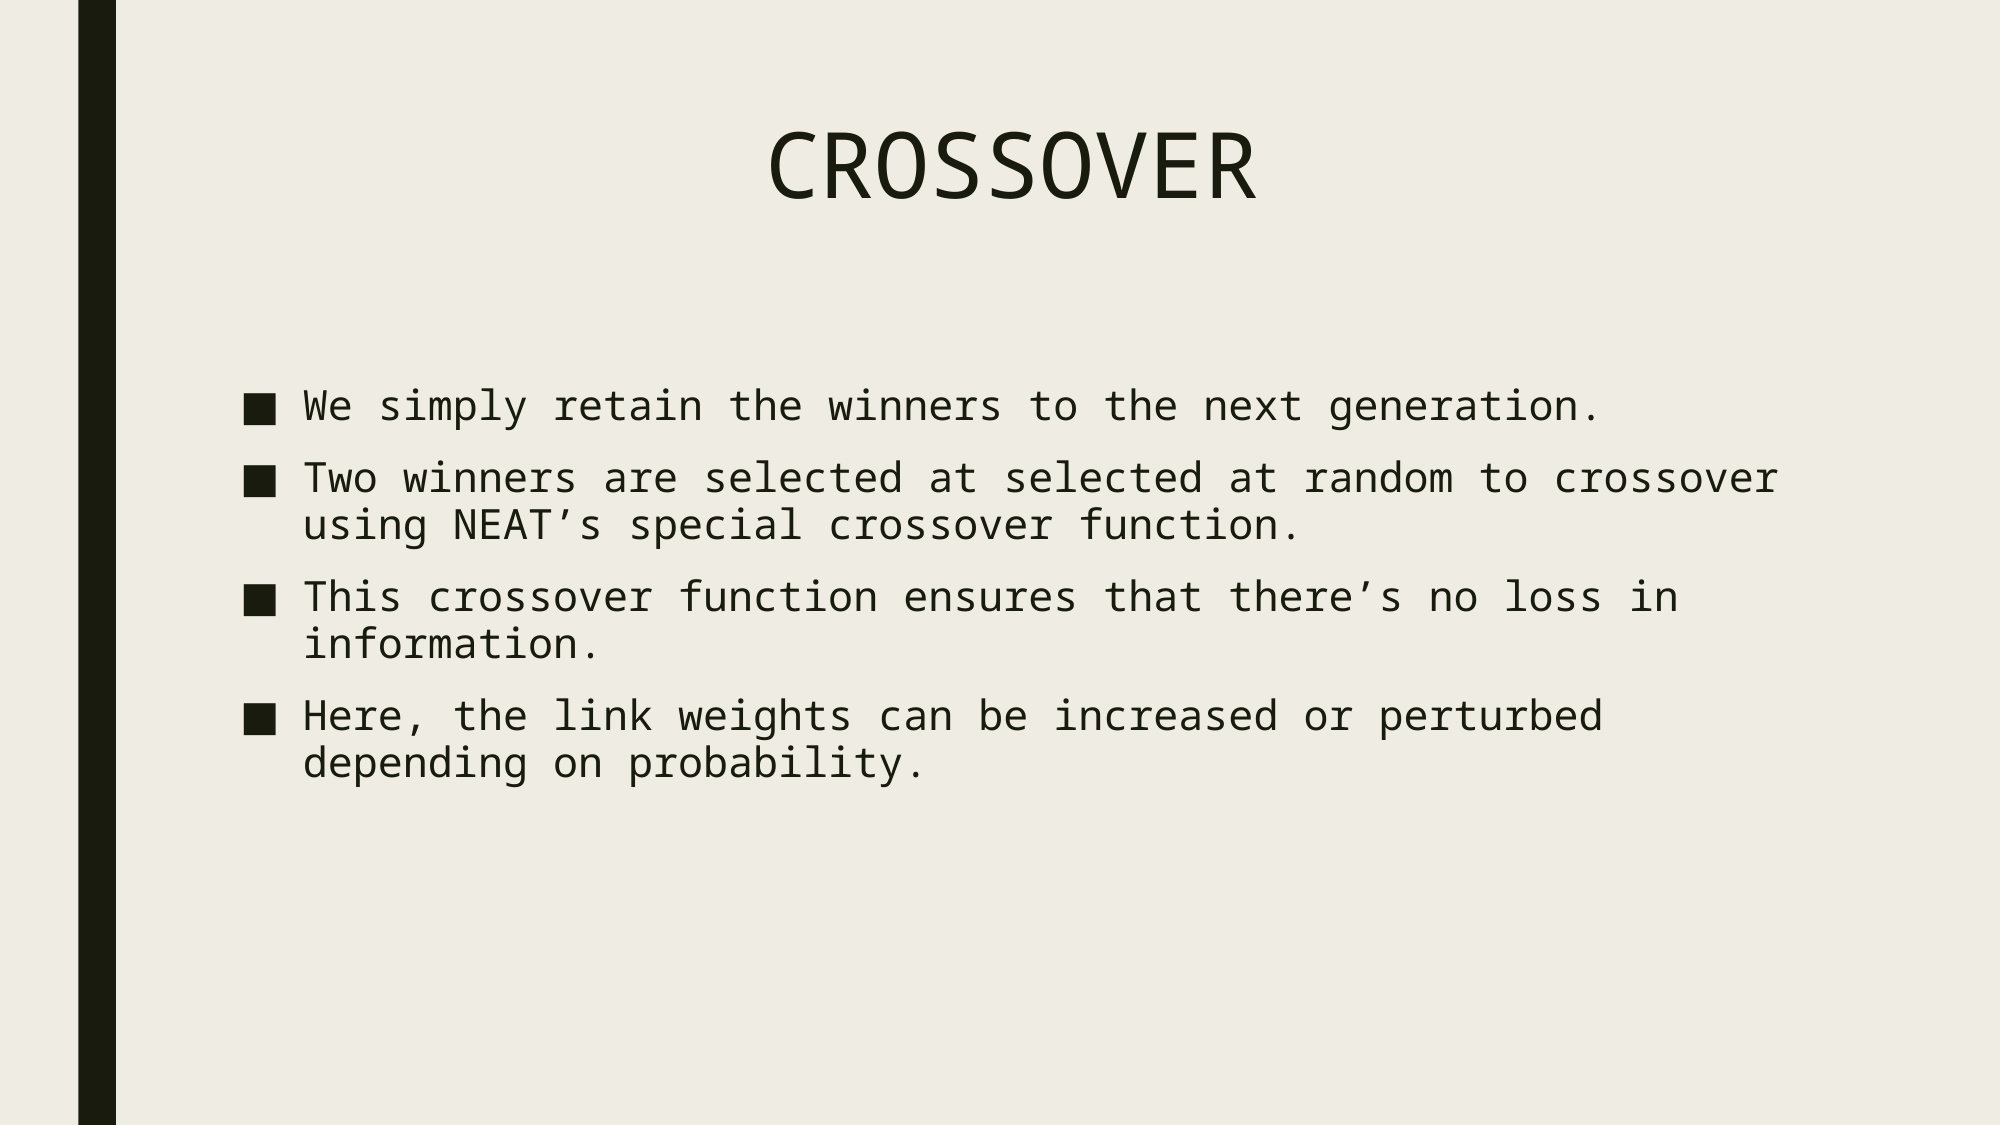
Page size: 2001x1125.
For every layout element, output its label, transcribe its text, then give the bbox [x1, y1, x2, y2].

list We simply retain the winners to the next generation. Two winners are selected at selected at random to crossover using NEAT’s special crossover function. This crossover function ensures that there’s no loss in information. Here, the link weights can be increased or perturbed depending on probability. [225, 375, 1800, 963]
title CROSSOVER [225, 112, 1800, 255]
